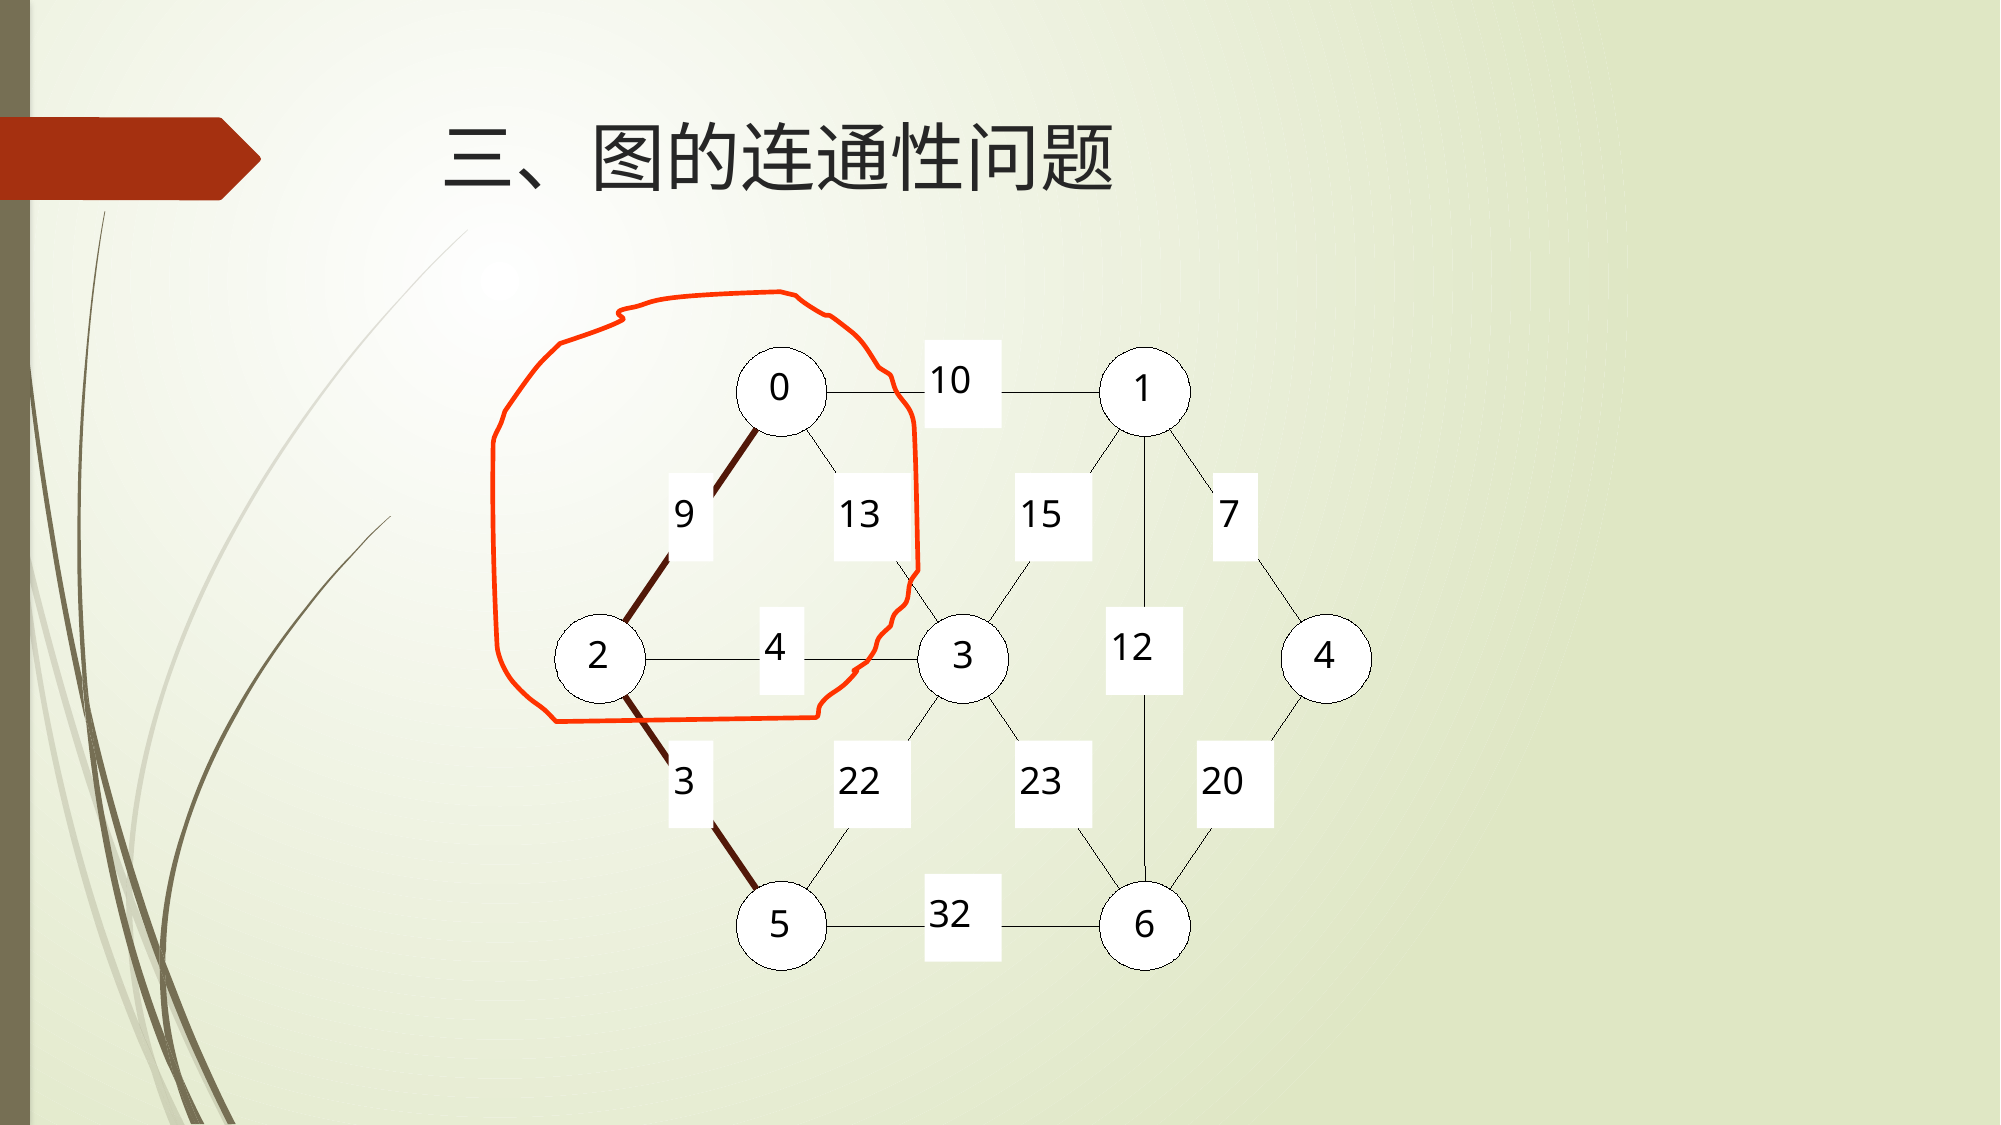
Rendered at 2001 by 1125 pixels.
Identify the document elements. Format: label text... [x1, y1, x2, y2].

text_box 7 [1218, 489, 1240, 535]
text_box 15 [1019, 489, 1063, 535]
text_box 1 [1132, 364, 1154, 410]
text_box [736, 881, 827, 971]
text_box 32 [928, 890, 972, 936]
text_box 22 [837, 756, 881, 802]
title 三、图的连通性问题 [425, 102, 1888, 313]
text_box [1196, 740, 1275, 829]
text_box [1213, 473, 1258, 562]
text_box [1281, 614, 1372, 704]
text_box 3 [673, 756, 695, 802]
text_box [924, 873, 1002, 962]
text_box 23 [1019, 756, 1063, 802]
text_box [917, 614, 1009, 704]
text_box 6 [1133, 899, 1156, 945]
text_box [668, 740, 714, 829]
text_box [1015, 473, 1093, 562]
text_box 20 [1201, 756, 1245, 802]
text_box [1015, 740, 1093, 829]
text_box 3 [952, 631, 974, 677]
text_box [833, 740, 911, 829]
text_box 12 [1110, 623, 1154, 669]
text_box [1099, 881, 1191, 971]
text_box 5 [769, 899, 791, 945]
text_box 4 [1313, 631, 1336, 677]
text_box [492, 291, 919, 722]
text_box [1099, 347, 1191, 437]
text_box 10 [928, 356, 972, 402]
text_box [924, 339, 1002, 429]
text_box [1105, 606, 1184, 695]
